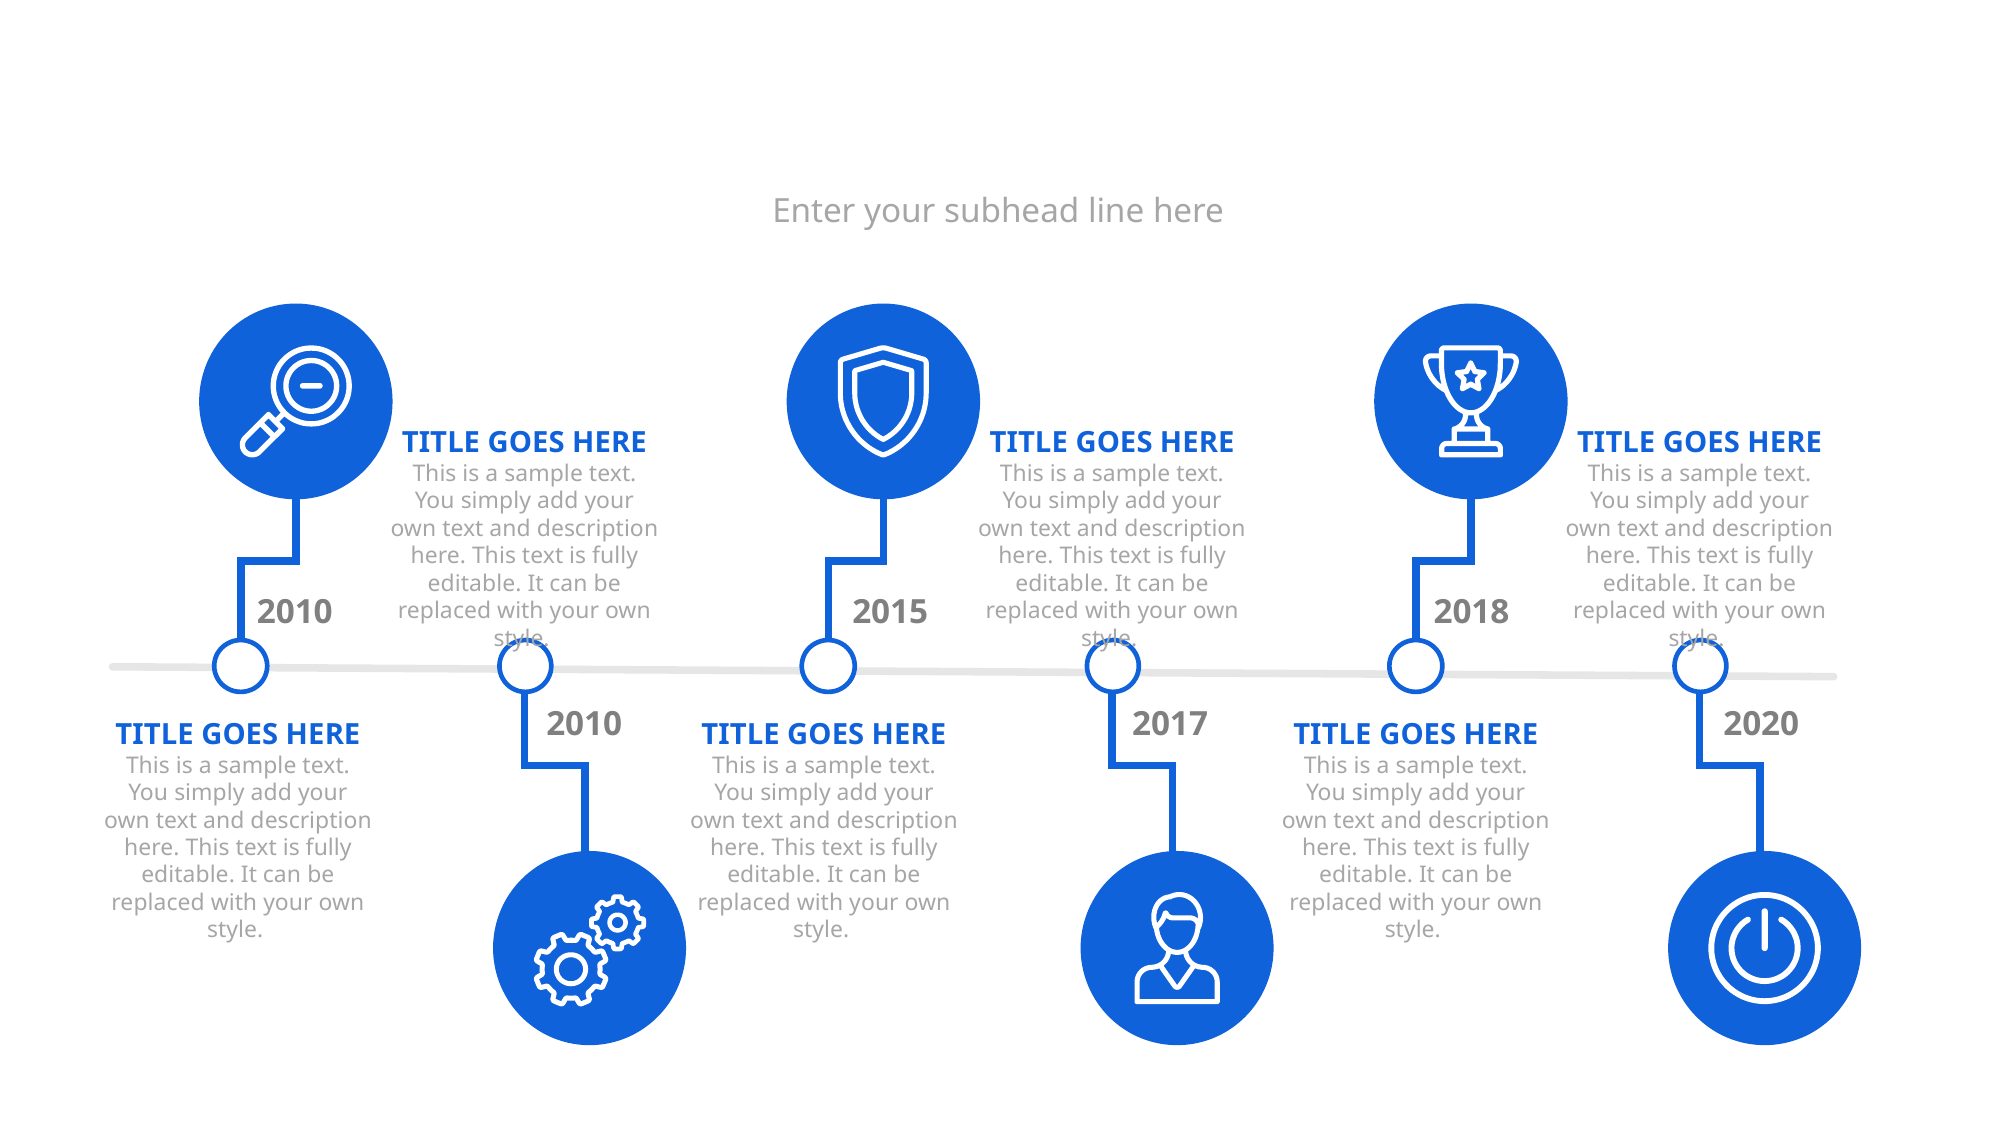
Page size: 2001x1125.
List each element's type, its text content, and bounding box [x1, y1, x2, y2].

text_box [214, 640, 268, 692]
text_box TITLE GOES HERE This is a sample text. You simply add your own text and description here. This text is fully editable. It can be replaced with your own style. [104, 715, 373, 943]
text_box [1708, 891, 1821, 1005]
text_box [493, 850, 687, 1046]
text_box [1134, 892, 1220, 1005]
text_box [828, 500, 884, 641]
text_box [801, 640, 855, 692]
text_box TITLE GOES HERE This is a sample text. You simply add your own text and description here. This text is fully editable. It can be replaced with your own style. [690, 715, 959, 943]
text_box 2015 [852, 589, 963, 630]
text_box 2020 [1723, 701, 1834, 742]
text_box [1086, 651, 1139, 692]
text_box [1416, 500, 1472, 641]
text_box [837, 345, 929, 458]
text_box [786, 303, 981, 500]
text_box [1112, 692, 1173, 851]
text_box [1374, 303, 1568, 500]
text_box [1699, 692, 1760, 851]
text_box 2010 [546, 701, 657, 742]
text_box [239, 345, 352, 458]
text_box [1674, 651, 1727, 692]
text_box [534, 894, 647, 1007]
text_box [1389, 640, 1443, 692]
text_box TITLE GOES HERE This is a sample text. You simply add your own text and description here. This text is fully editable. It can be replaced with your own style. [978, 423, 1247, 651]
text_box 2010 [256, 589, 368, 630]
text_box TITLE GOES HERE This is a sample text. You simply add your own text and description here. This text is fully editable. It can be replaced with your own style. [390, 423, 659, 651]
text_box TITLE GOES HERE This is a sample text. You simply add your own text and description here. This text is fully editable. It can be replaced with your own style. [1565, 423, 1834, 651]
list Enter your subhead line here [83, 193, 1914, 232]
text_box [240, 500, 296, 641]
text_box [524, 692, 585, 851]
text_box [1668, 850, 1862, 1046]
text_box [1422, 345, 1519, 458]
text_box 2018 [1433, 589, 1544, 630]
text_box TITLE GOES HERE This is a sample text. You simply add your own text and description here. This text is fully editable. It can be replaced with your own style. [1281, 715, 1550, 943]
text_box [499, 651, 552, 692]
text_box [199, 303, 393, 500]
text_box [1080, 850, 1274, 1046]
text_box 2017 [1132, 701, 1243, 742]
